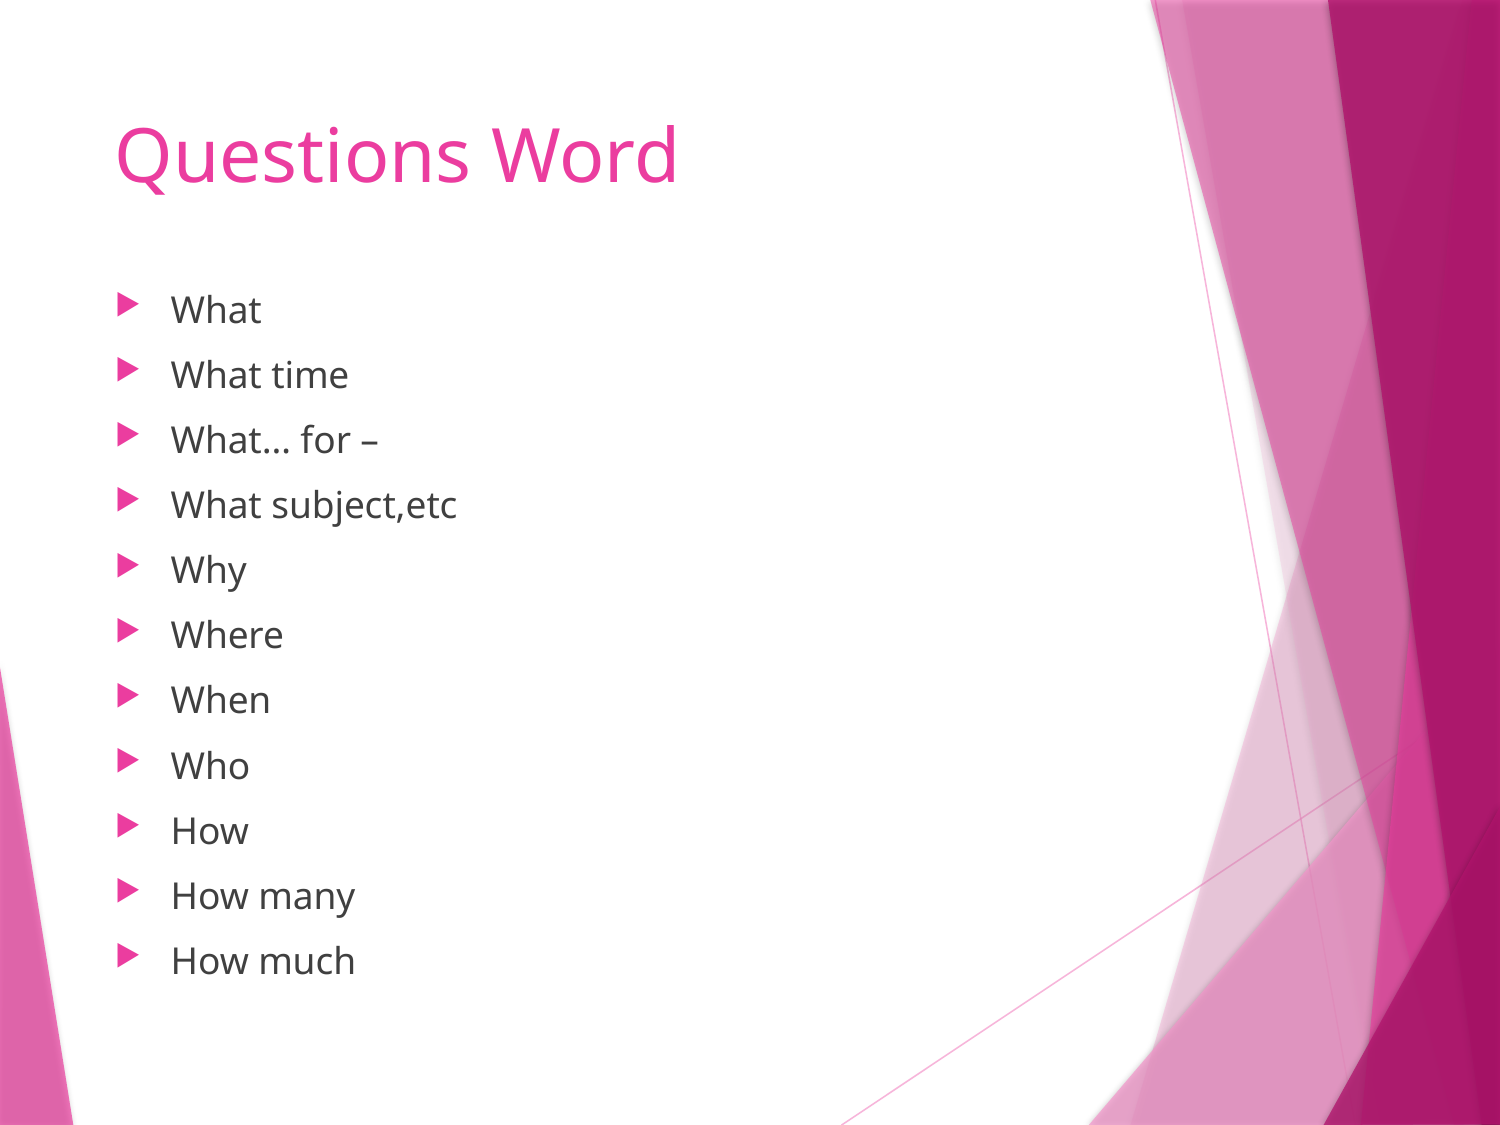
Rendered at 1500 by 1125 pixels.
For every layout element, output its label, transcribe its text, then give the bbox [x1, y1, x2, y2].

title Questions Word [99, 99, 1142, 278]
list What What time What… for – What subject,etc Why Where When Who How How many How much [99, 278, 1142, 991]
